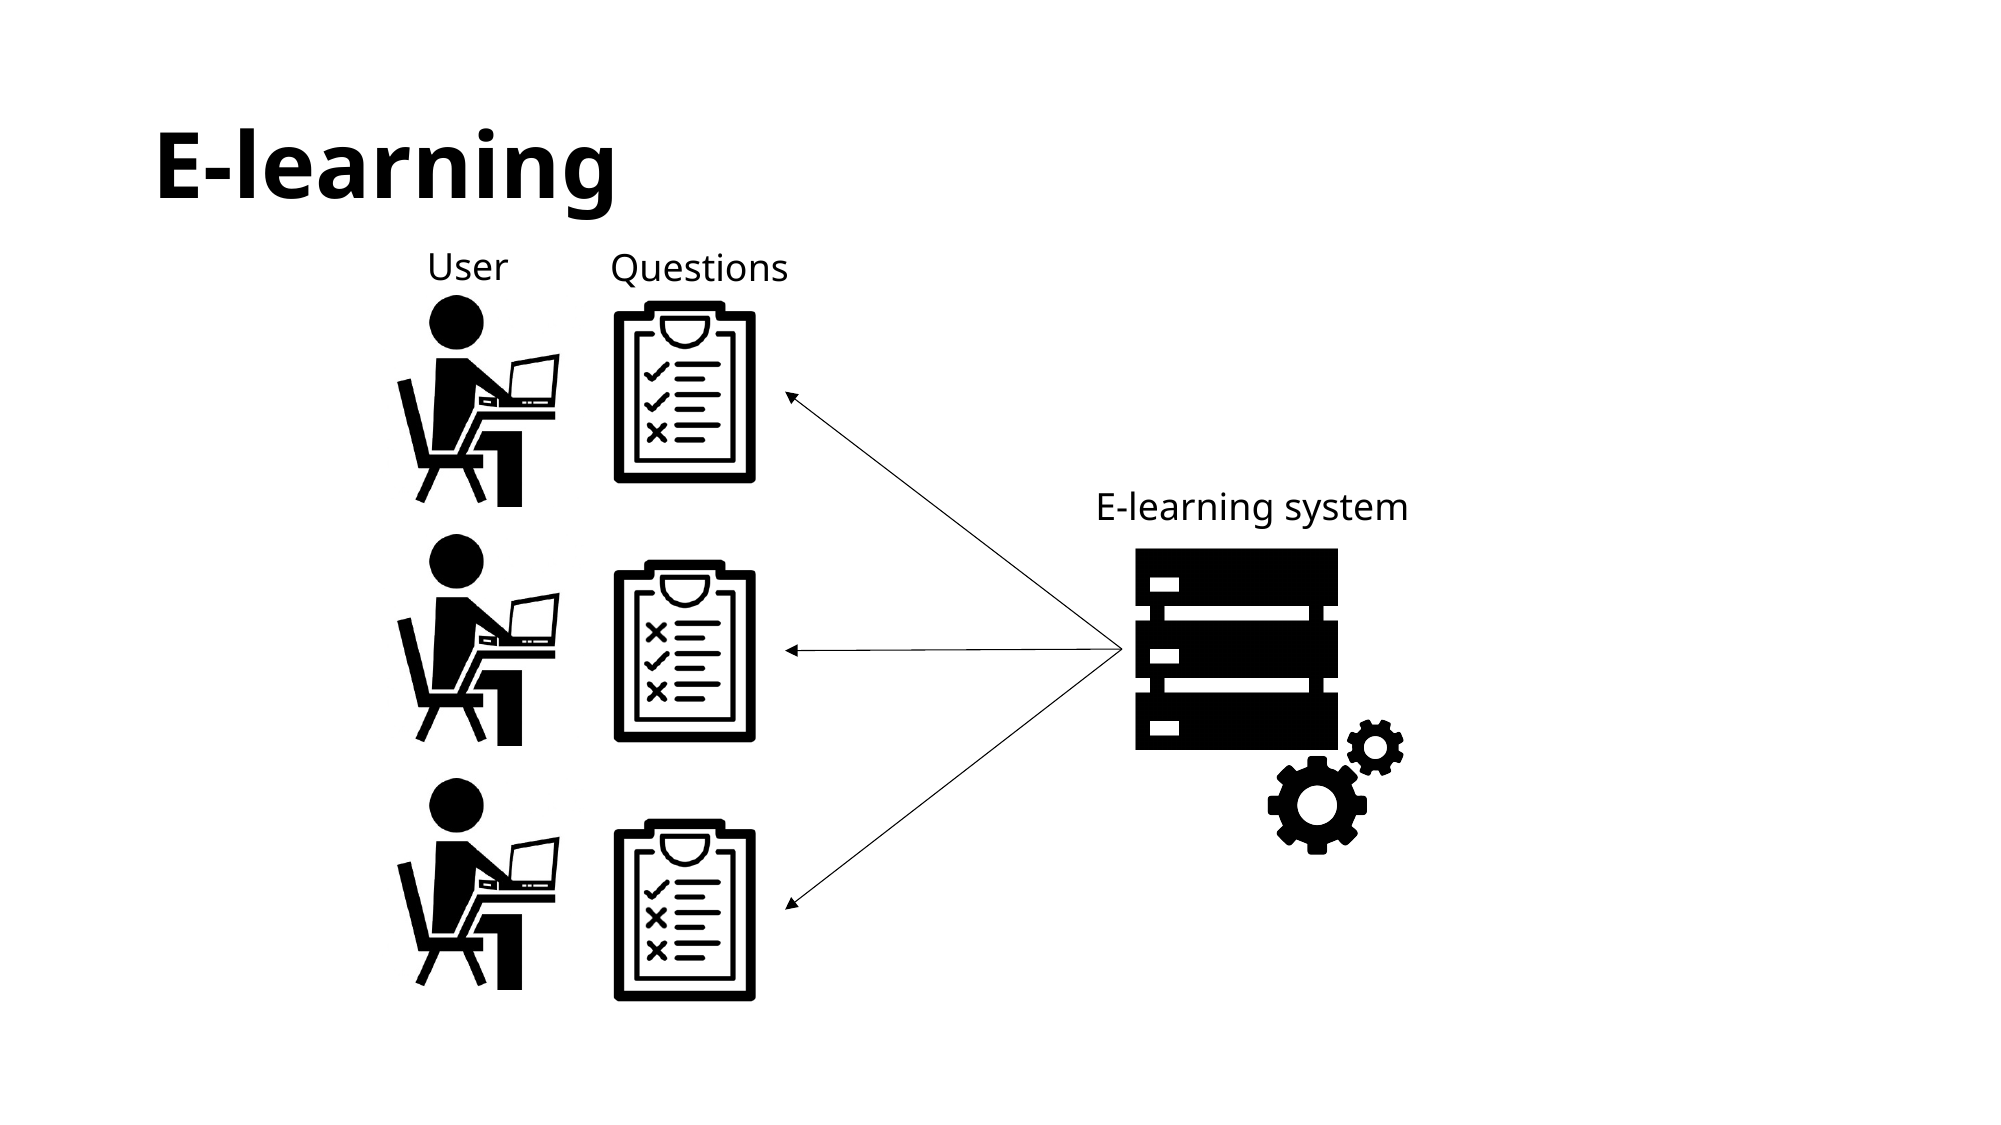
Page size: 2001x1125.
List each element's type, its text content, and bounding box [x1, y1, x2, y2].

title E-learning [137, 59, 1863, 278]
picture [583, 290, 786, 493]
picture [1122, 534, 1414, 861]
picture [372, 778, 786, 1011]
text_box User [412, 235, 524, 295]
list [372, 295, 584, 507]
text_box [785, 649, 1122, 910]
text_box Questions [595, 236, 804, 297]
picture [372, 534, 785, 752]
text_box E-learning system [1122, 475, 1425, 536]
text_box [785, 391, 1122, 649]
